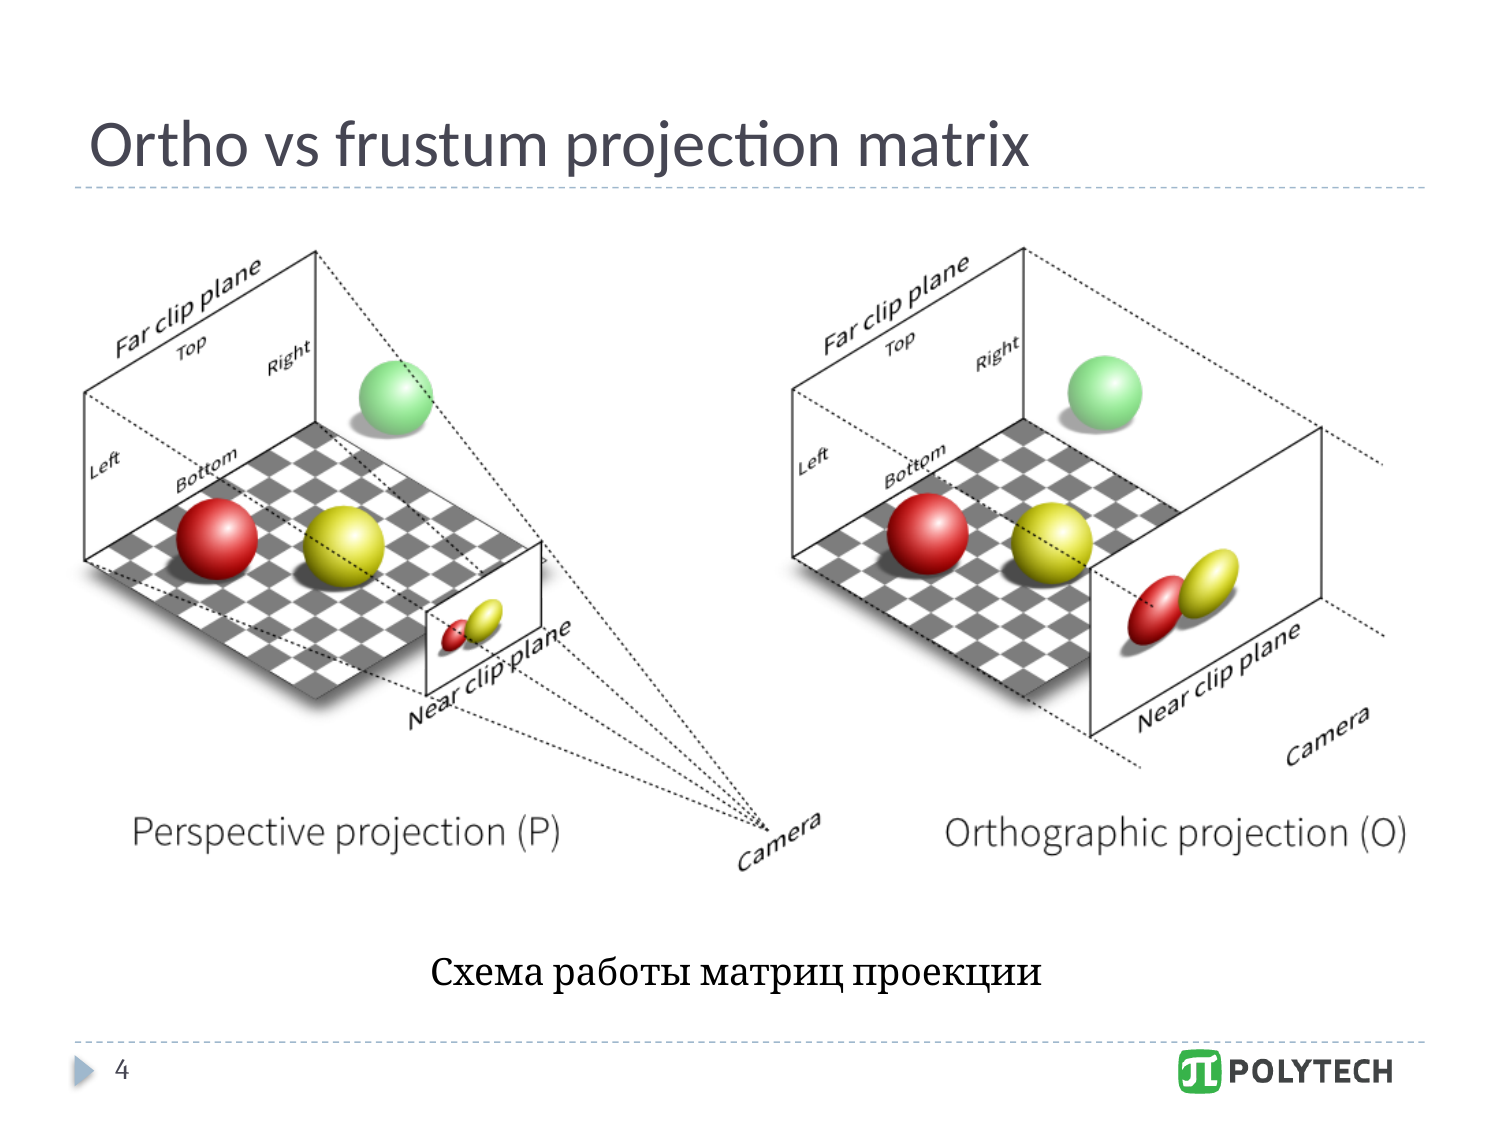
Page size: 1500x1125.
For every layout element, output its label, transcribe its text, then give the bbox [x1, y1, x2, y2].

picture [52, 231, 1420, 891]
picture [1166, 1039, 1403, 1103]
slide_number 4 [100, 1042, 426, 1103]
text_box Схема работы матриц проекции [415, 940, 1058, 1001]
title Ortho vs frustum projection matrix [75, 24, 1425, 188]
